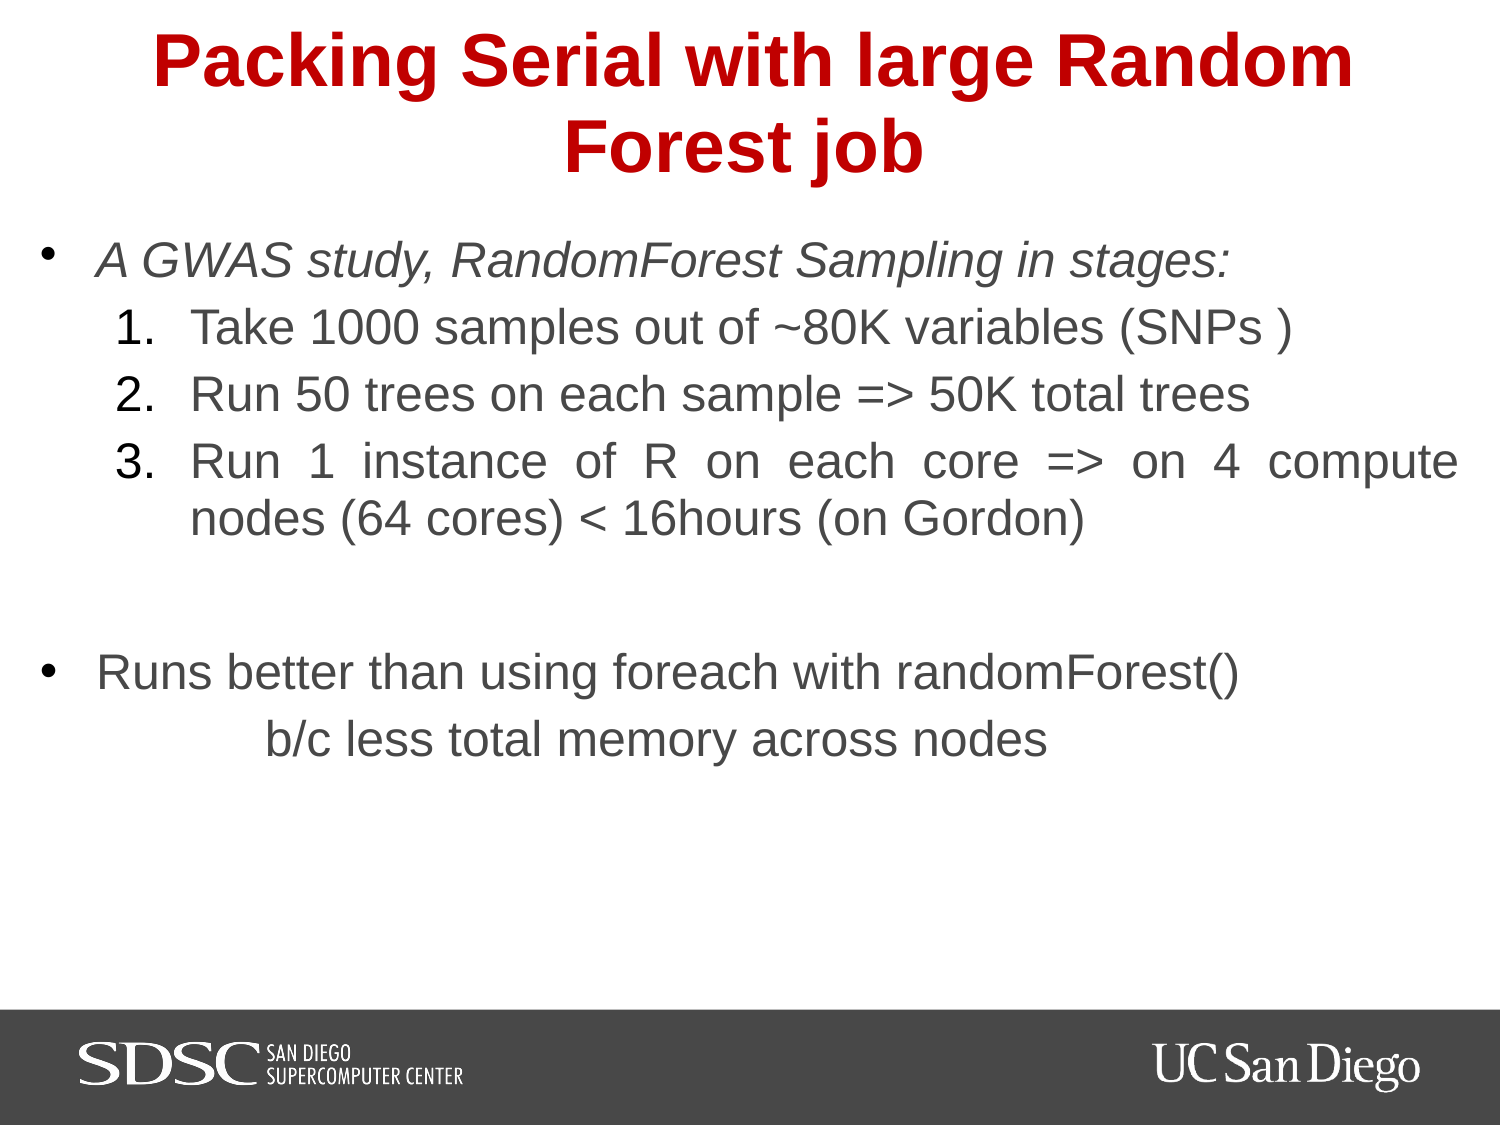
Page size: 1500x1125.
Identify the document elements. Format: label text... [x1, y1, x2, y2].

title Packing Serial with large Random Forest job [13, 45, 1475, 163]
picture [1149, 1040, 1422, 1095]
picture [77, 1040, 466, 1086]
list A GWAS study, RandomForest Sampling in stages: Take 1000 samples out of ~80K variables (SNPs ) Run 50 trees on each sample => 50K total trees Run 1 instance of R on each core => on 4 compute nodes (64 cores) < 16hours (on Gordon) Runs better than using foreach with randomForest() b/c less total memory across nodes [24, 224, 1475, 888]
